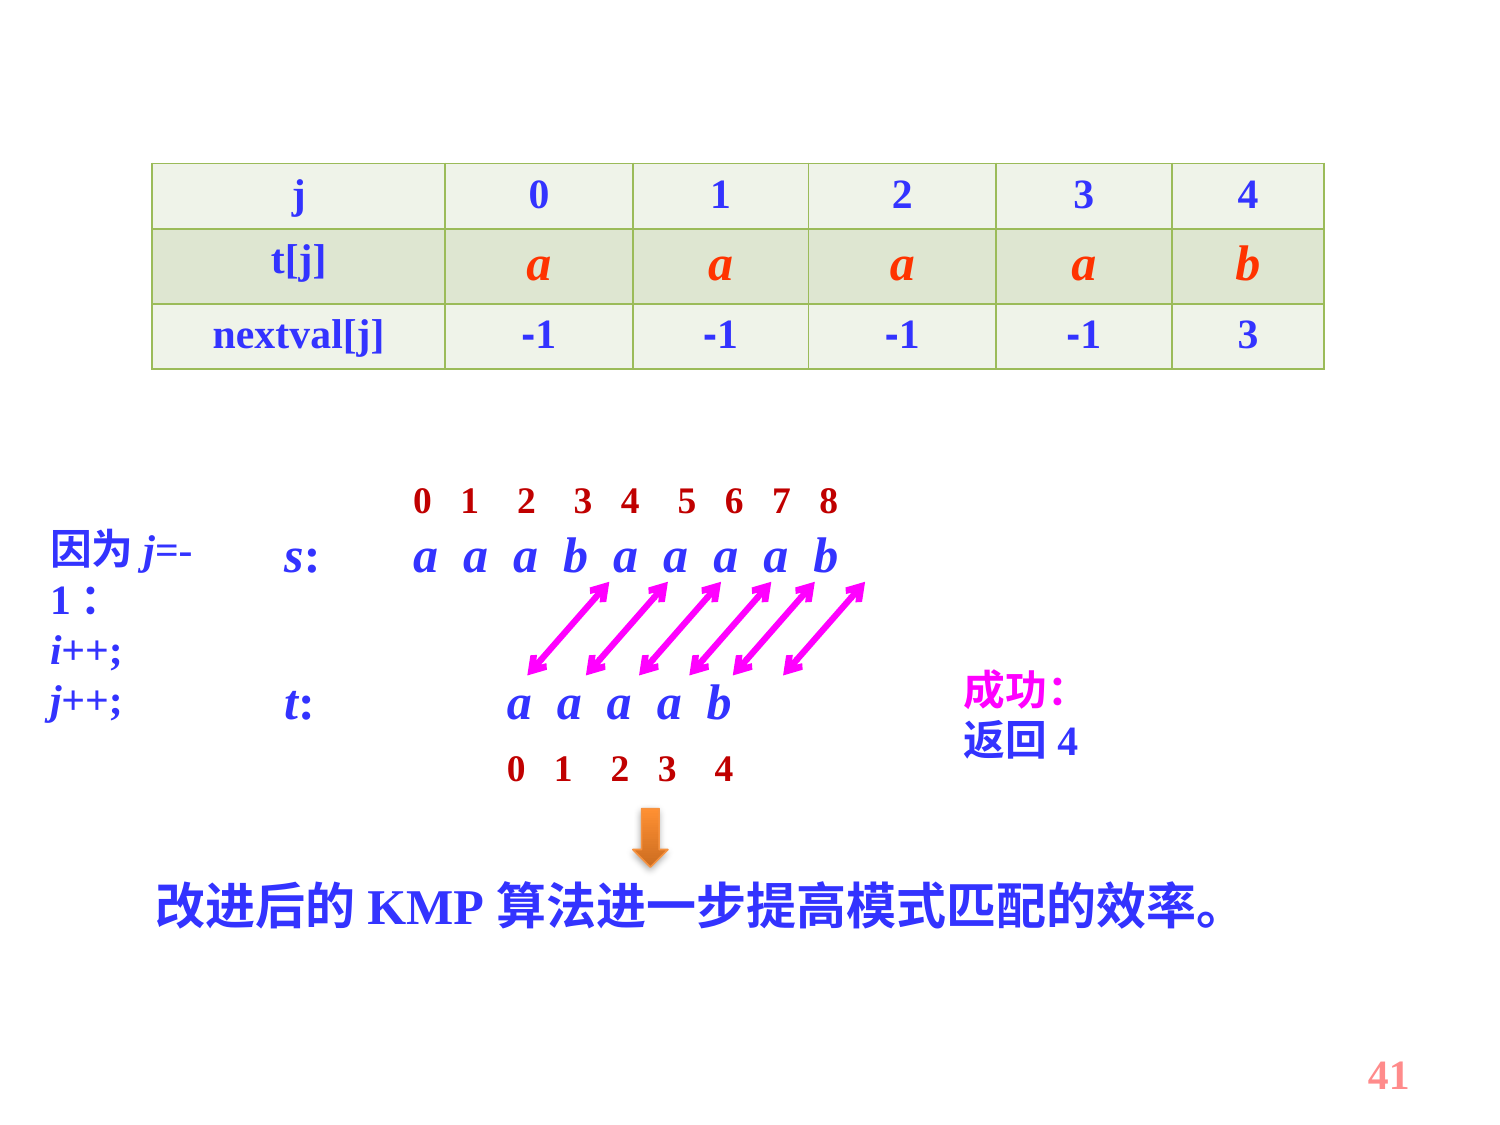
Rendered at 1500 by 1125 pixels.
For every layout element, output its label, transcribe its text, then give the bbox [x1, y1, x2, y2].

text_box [776, 587, 872, 670]
table_header j [153, 164, 444, 228]
text_box t: [269, 662, 375, 738]
text_box a a a a b [492, 662, 832, 738]
table_header 1 [634, 164, 808, 228]
table_cell a [634, 230, 808, 303]
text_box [521, 587, 578, 670]
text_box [683, 587, 725, 670]
table_header 4 [1173, 164, 1323, 228]
text_box 因为j=-1： i++; j++; [35, 515, 235, 731]
table_cell -1 [634, 305, 808, 368]
table_cell b [1173, 230, 1323, 303]
text_box 成功： 返回4 [949, 656, 1172, 771]
text_box s: [269, 515, 375, 591]
table_cell -1 [809, 305, 995, 368]
text_box a a a b a a a a b [398, 515, 903, 591]
table_cell a [997, 230, 1171, 303]
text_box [579, 587, 631, 670]
table_cell -1 [997, 305, 1171, 368]
text_box 0 1 2 3 4 5 6 7 8 [398, 468, 891, 529]
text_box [726, 587, 775, 670]
table_header 3 [997, 164, 1171, 228]
table_cell -1 [446, 305, 632, 368]
table_cell a [809, 230, 995, 303]
table_header 2 [809, 164, 995, 228]
table_header 0 [446, 164, 632, 228]
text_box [632, 587, 682, 670]
text_box 0 1 2 3 4 [492, 736, 786, 796]
table_cell 3 [1173, 305, 1323, 368]
table_cell t[j] [153, 230, 444, 303]
table_cell a [446, 230, 632, 303]
slide_number 41 [1074, 1042, 1425, 1103]
table_cell nextval[j] [153, 305, 444, 368]
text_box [140, 808, 1278, 944]
